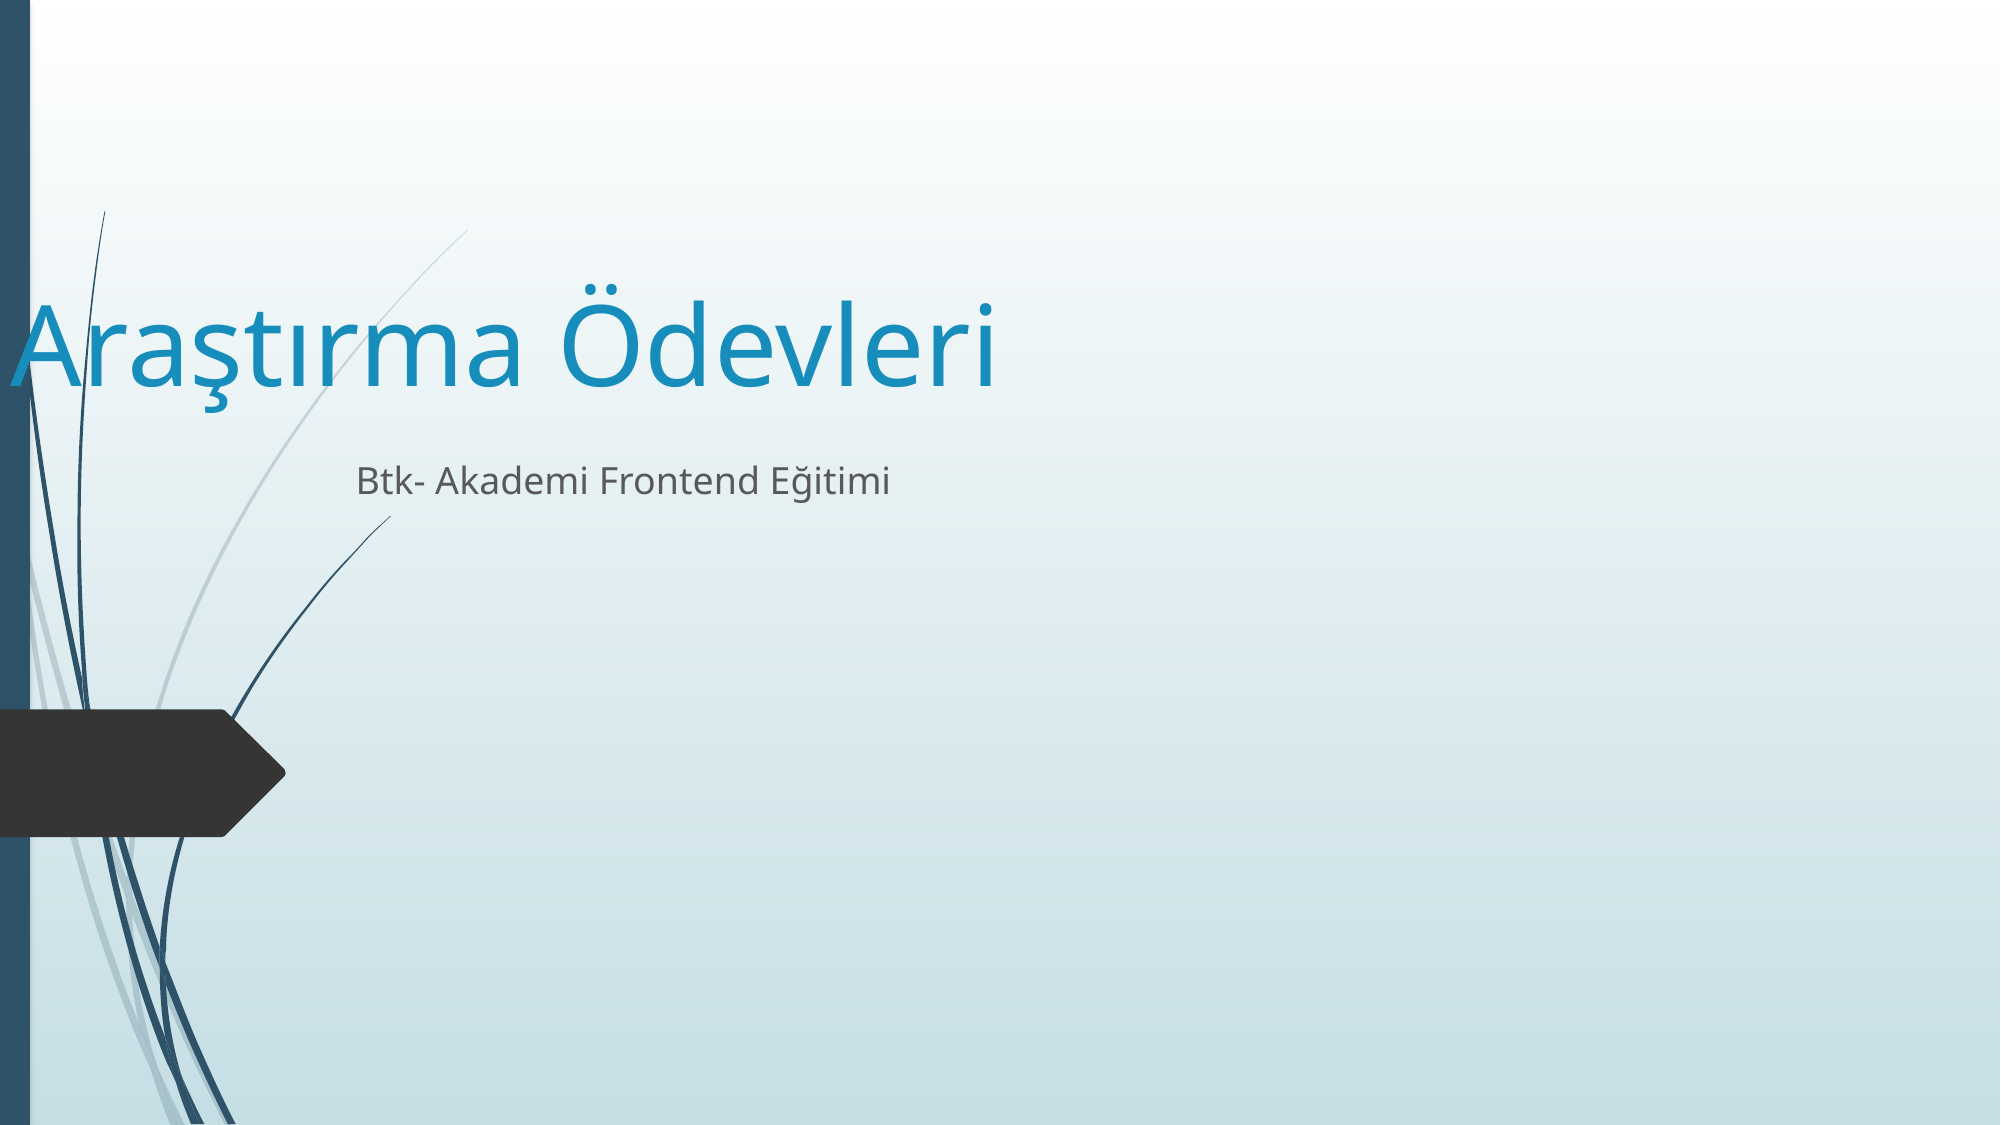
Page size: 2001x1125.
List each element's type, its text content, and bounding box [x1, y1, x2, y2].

title Araştırma Ödevleri [0, 44, 1238, 417]
subtitle Btk- Akademi Frontend Eğitimi [0, 449, 1355, 635]
